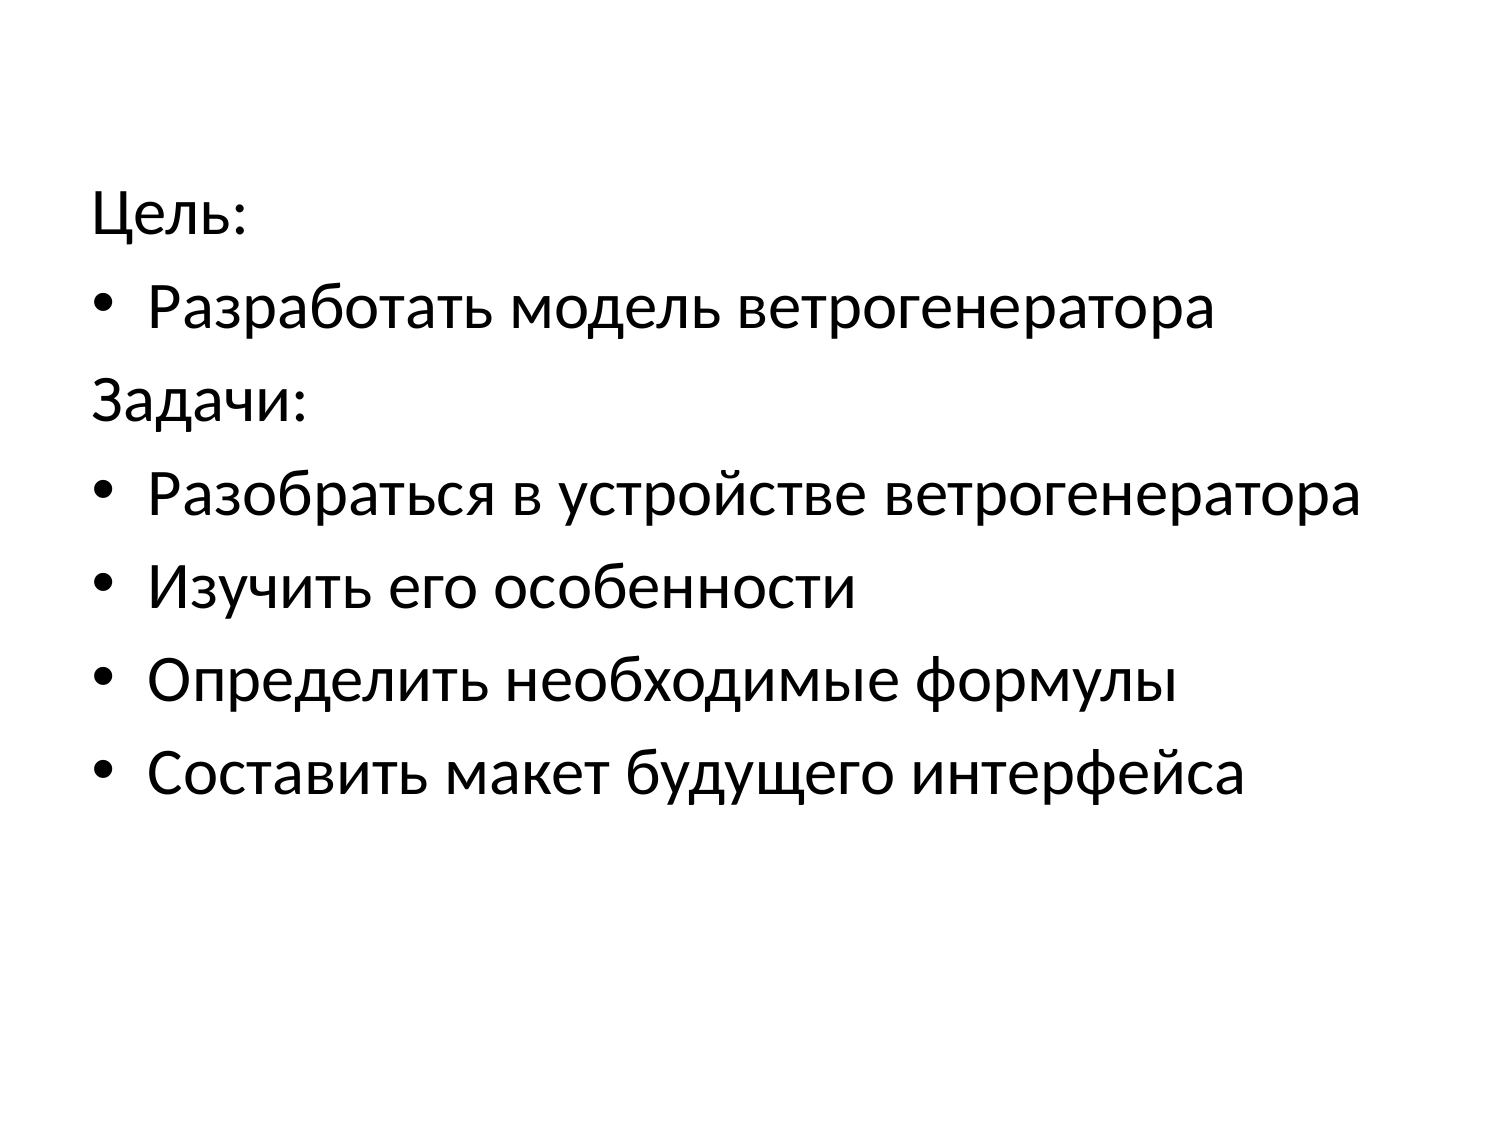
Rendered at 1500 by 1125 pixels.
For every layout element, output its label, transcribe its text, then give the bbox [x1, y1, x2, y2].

list Цель: Разработать модель ветрогенератора Задачи: Разобраться в устройстве ветрогенератора Изучить его особенности Определить необходимые формулы Составить макет будущего интерфейса [76, 160, 1427, 904]
